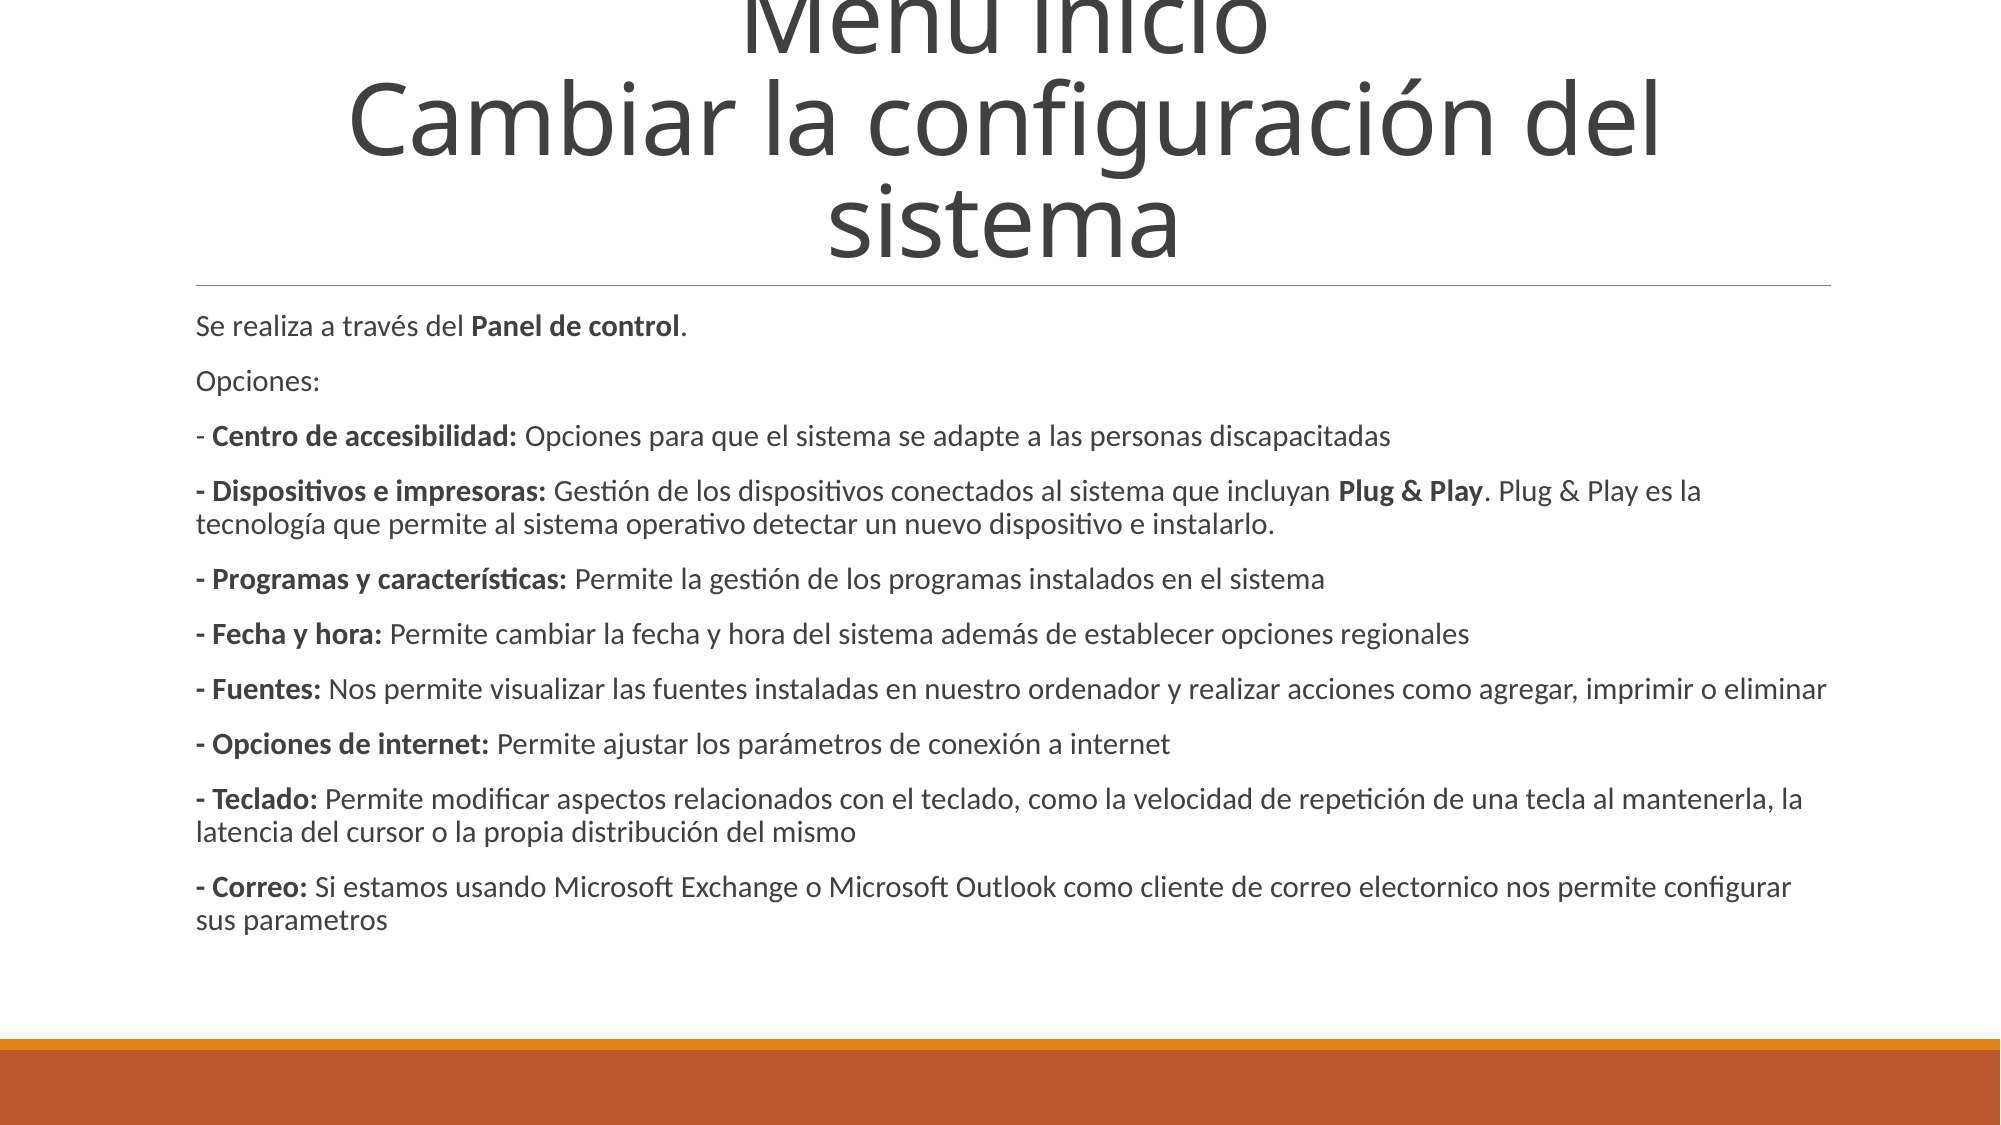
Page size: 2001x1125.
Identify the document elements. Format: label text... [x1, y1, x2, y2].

title Menú inicio Cambiar la configuración del sistema [180, 47, 1830, 285]
list Se realiza a través del Panel de control. Opciones: - Centro de accesibilidad: Opciones para que el sistema se adapte a las personas discapacitadas - Dispositivos e impresoras: Gestión de los dispositivos conectados al sistema que incluyan Plug & Play. Plug & Play es la tecnología que permite al sistema operativo detectar un nuevo dispositivo e instalarlo. - Programas y características: Permite la gestión de los programas instalados en el sistema - Fecha y hora: Permite cambiar la fecha y hora del sistema además de establecer opciones regionales - Fuentes: Nos permite visualizar las fuentes instaladas en nuestro ordenador y realizar acciones como agregar, imprimir o eliminar - Opciones de internet: Permite ajustar los parámetros de conexión a internet - Teclado: Permite modificar aspectos relacionados con el teclado, como la velocidad de repetición de una tecla al mantenerla, la latencia del cursor o la propia distribución del mismo - Correo: Si estamos usando Microsoft Exchange o Microsoft Outlook como cliente de correo electornico nos permite configurar sus parametros [180, 302, 1830, 963]
